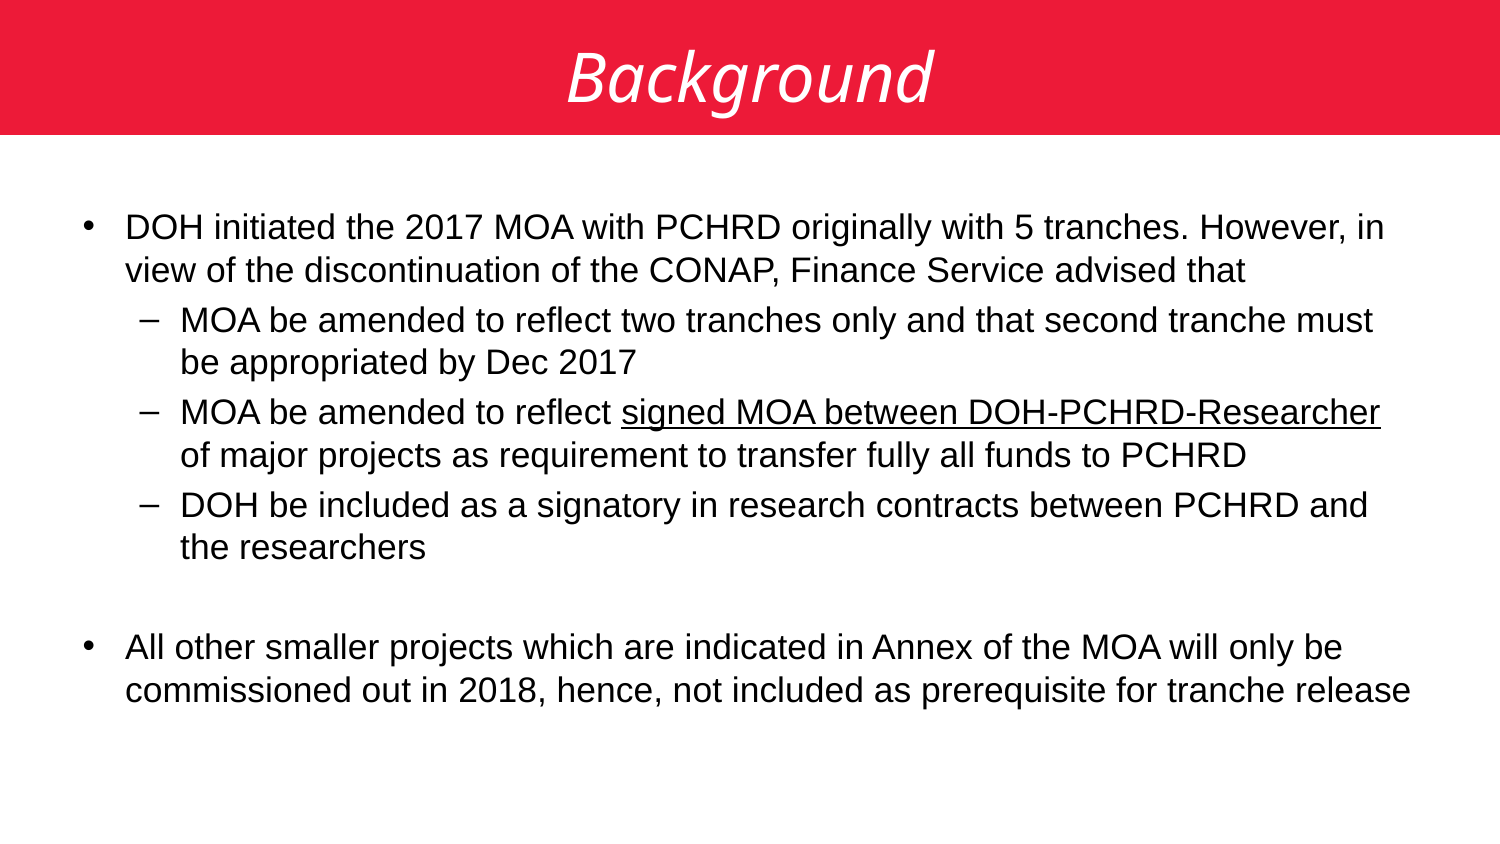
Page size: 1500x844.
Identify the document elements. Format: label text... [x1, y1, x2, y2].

text_box [0, 0, 1500, 135]
text_box Background [20, 25, 1479, 167]
list DOH initiated the 2017 MOA with PCHRD originally with 5 tranches. However, in view of the discontinuation of the CONAP, Finance Service advised that MOA be amended to reflect two tranches only and that second tranche must be appropriated by Dec 2017 MOA be amended to reflect signed MOA between DOH-PCHRD-Researcher of major projects as requirement to transfer fully all funds to PCHRD DOH be included as a signatory in research contracts between PCHRD and the researchers All other smaller projects which are indicated in Annex of the MOA will only be commissioned out in 2018, hence, not included as prerequisite for tranche release [74, 196, 1426, 755]
